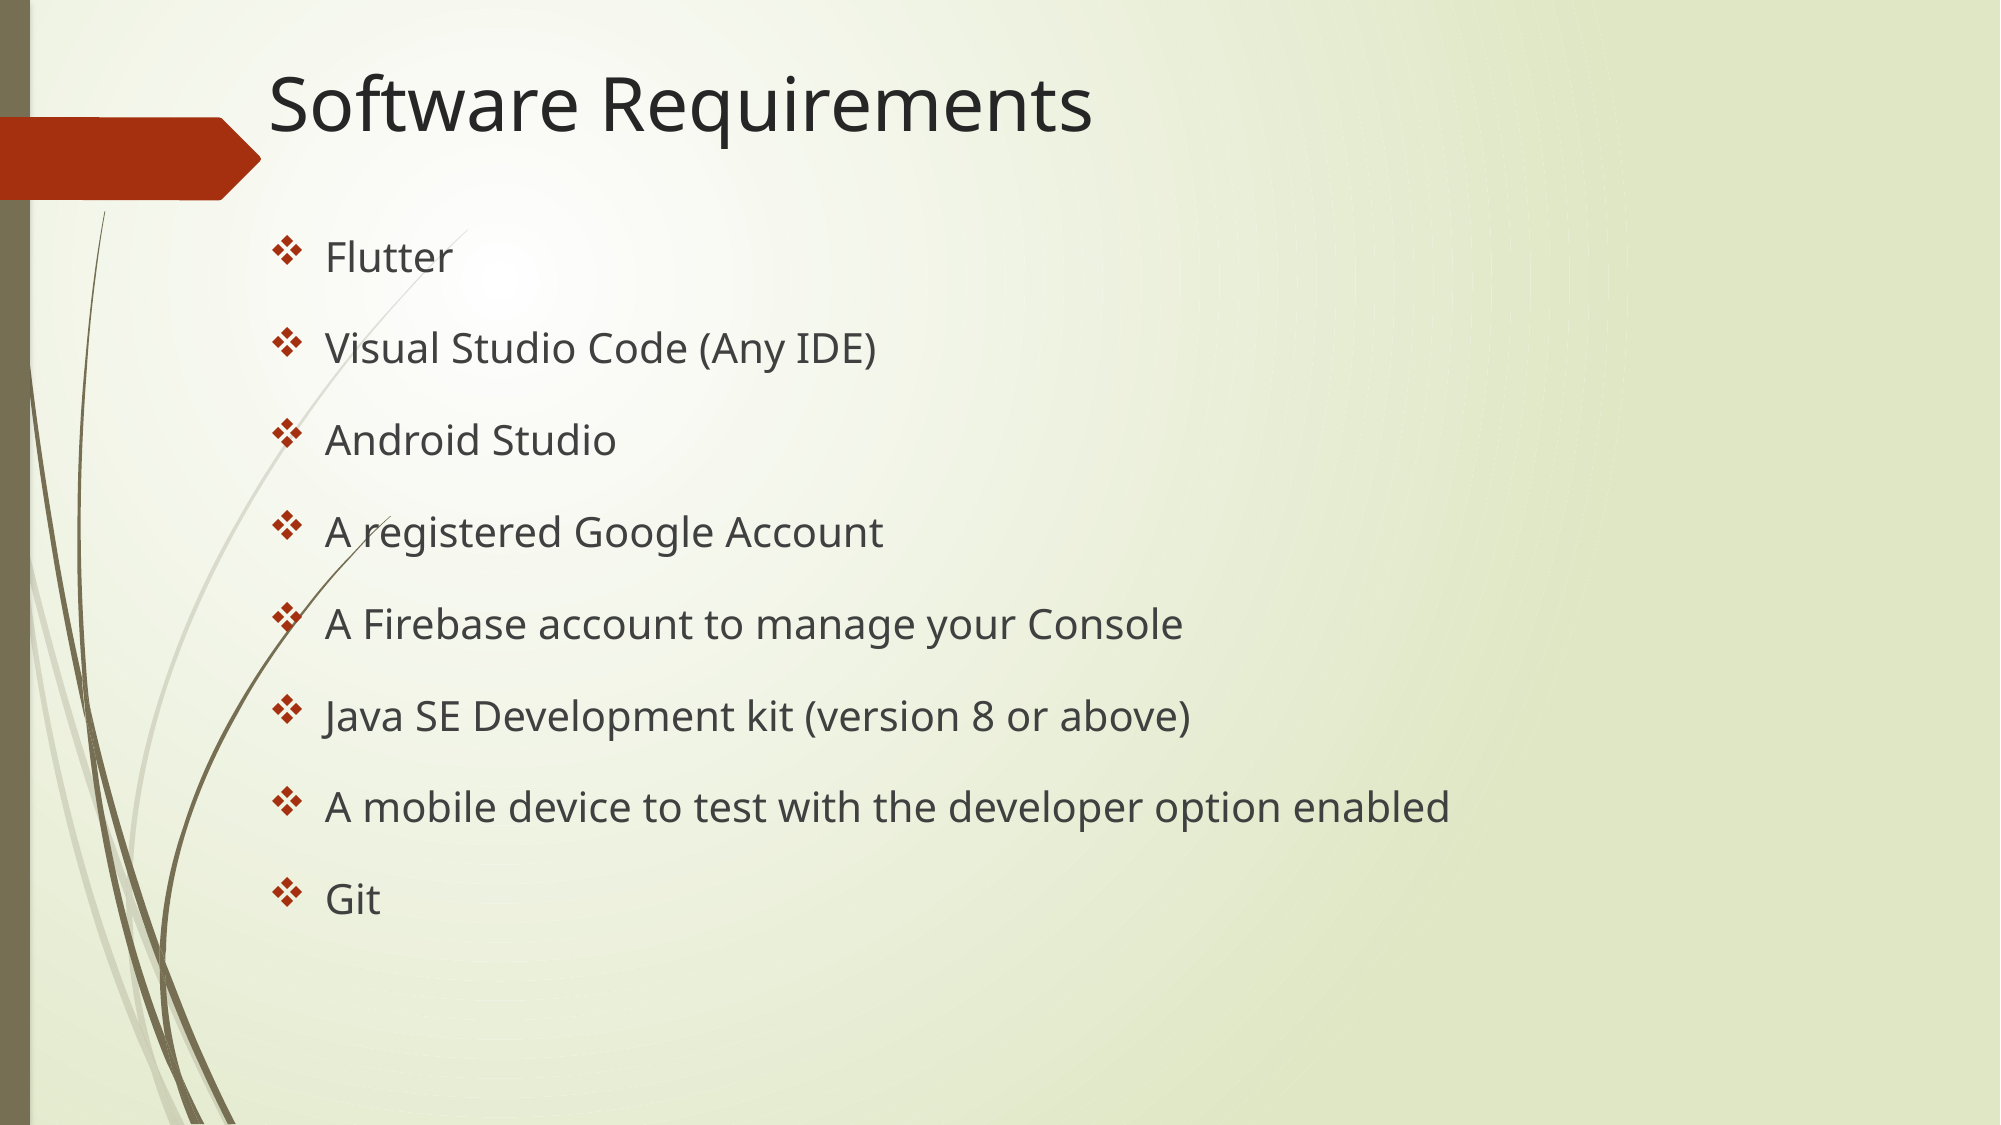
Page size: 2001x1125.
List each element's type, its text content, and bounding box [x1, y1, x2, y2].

list Flutter Visual Studio Code (Any IDE) Android Studio A registered Google Account A Firebase account to manage your Console Java SE Development kit (version 8 or above) A mobile device to test with the developer option enabled Git [253, 222, 1894, 1011]
title Software Requirements [253, 48, 1894, 222]
